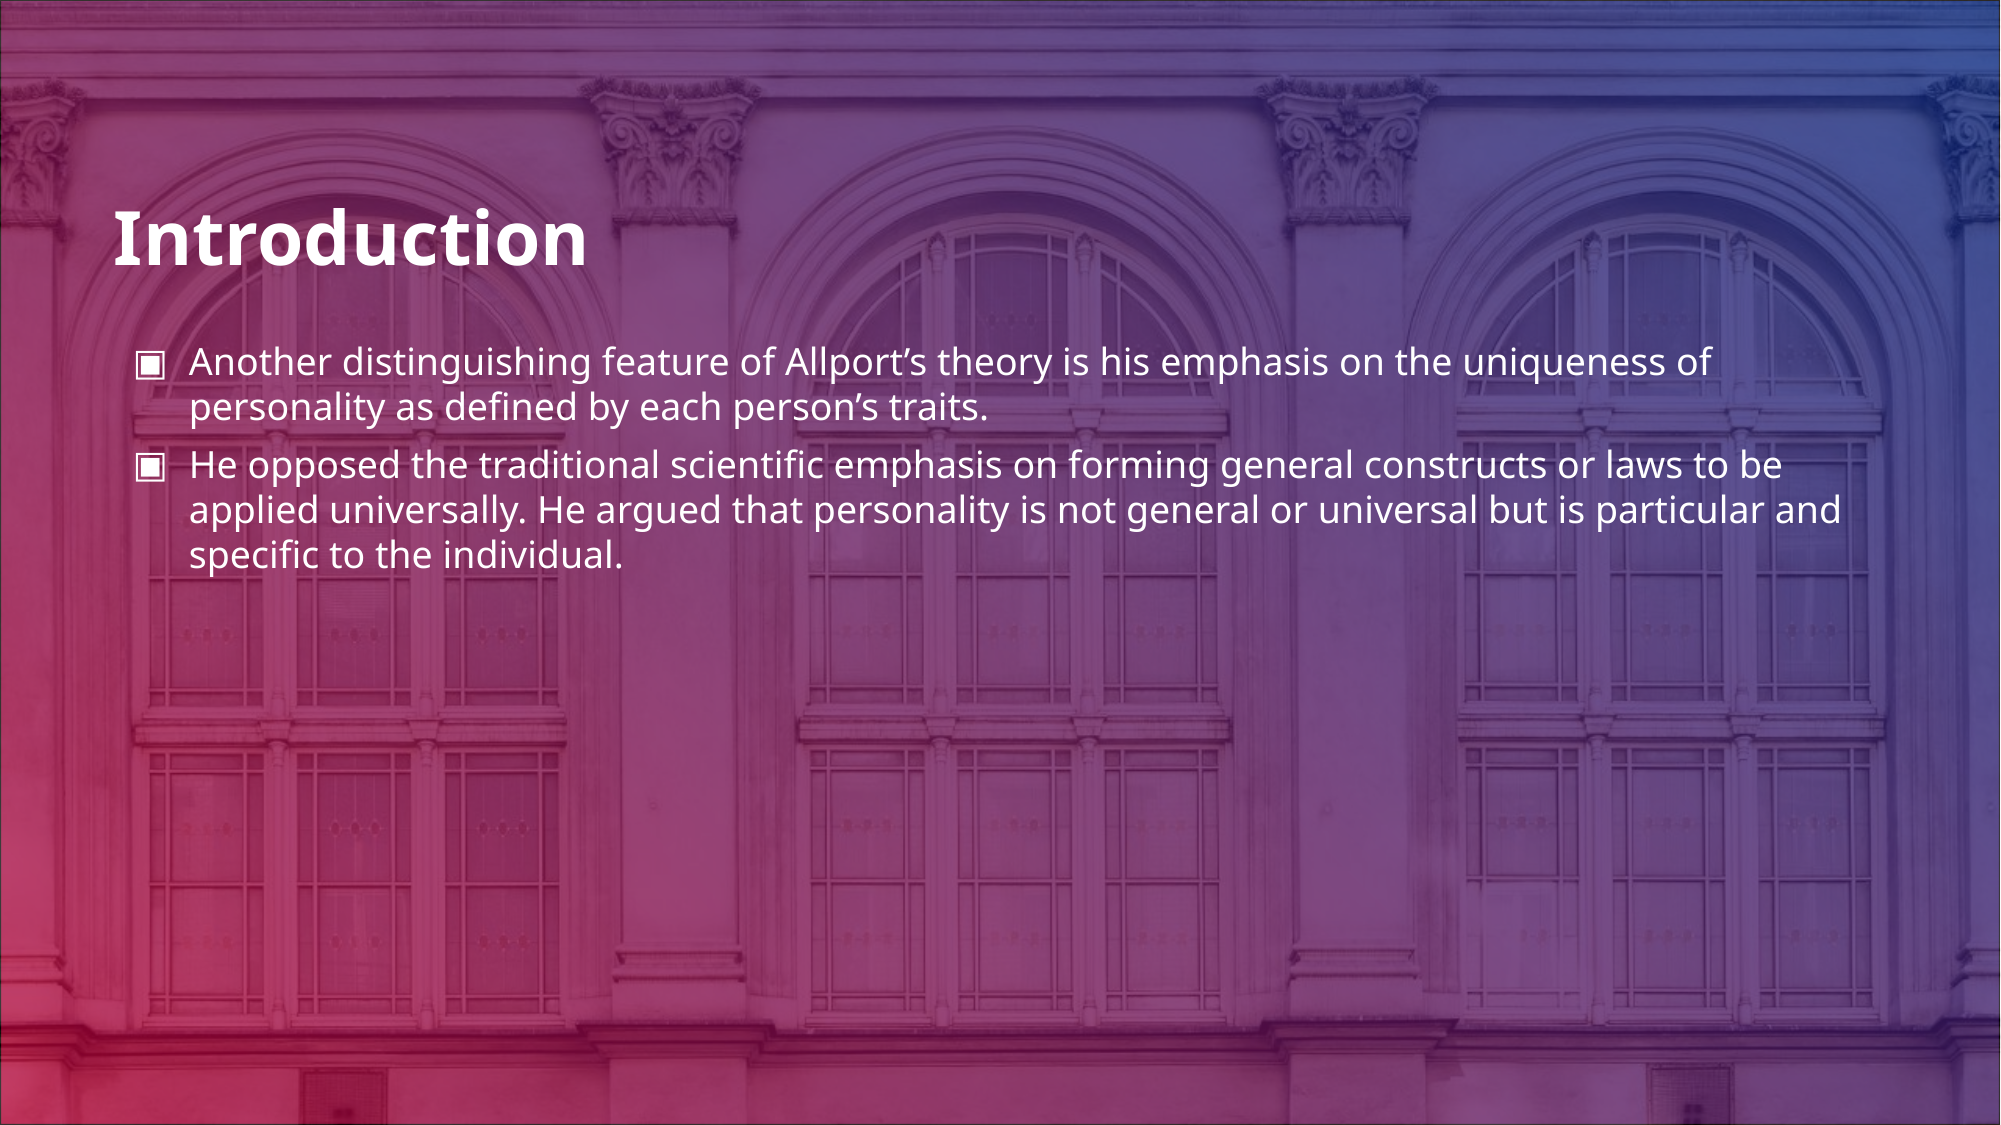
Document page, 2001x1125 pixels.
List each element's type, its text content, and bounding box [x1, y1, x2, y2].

picture [0, 0, 2001, 1125]
list Another distinguishing feature of Allport’s theory is his emphasis on the uniqueness of personality as defined by each person’s traits. He opposed the traditional scientific emphasis on forming general constructs or laws to be applied universally. He argued that personality is not general or universal but is particular and specific to the individual. [99, 323, 1892, 1078]
title Introduction [99, 121, 1892, 296]
